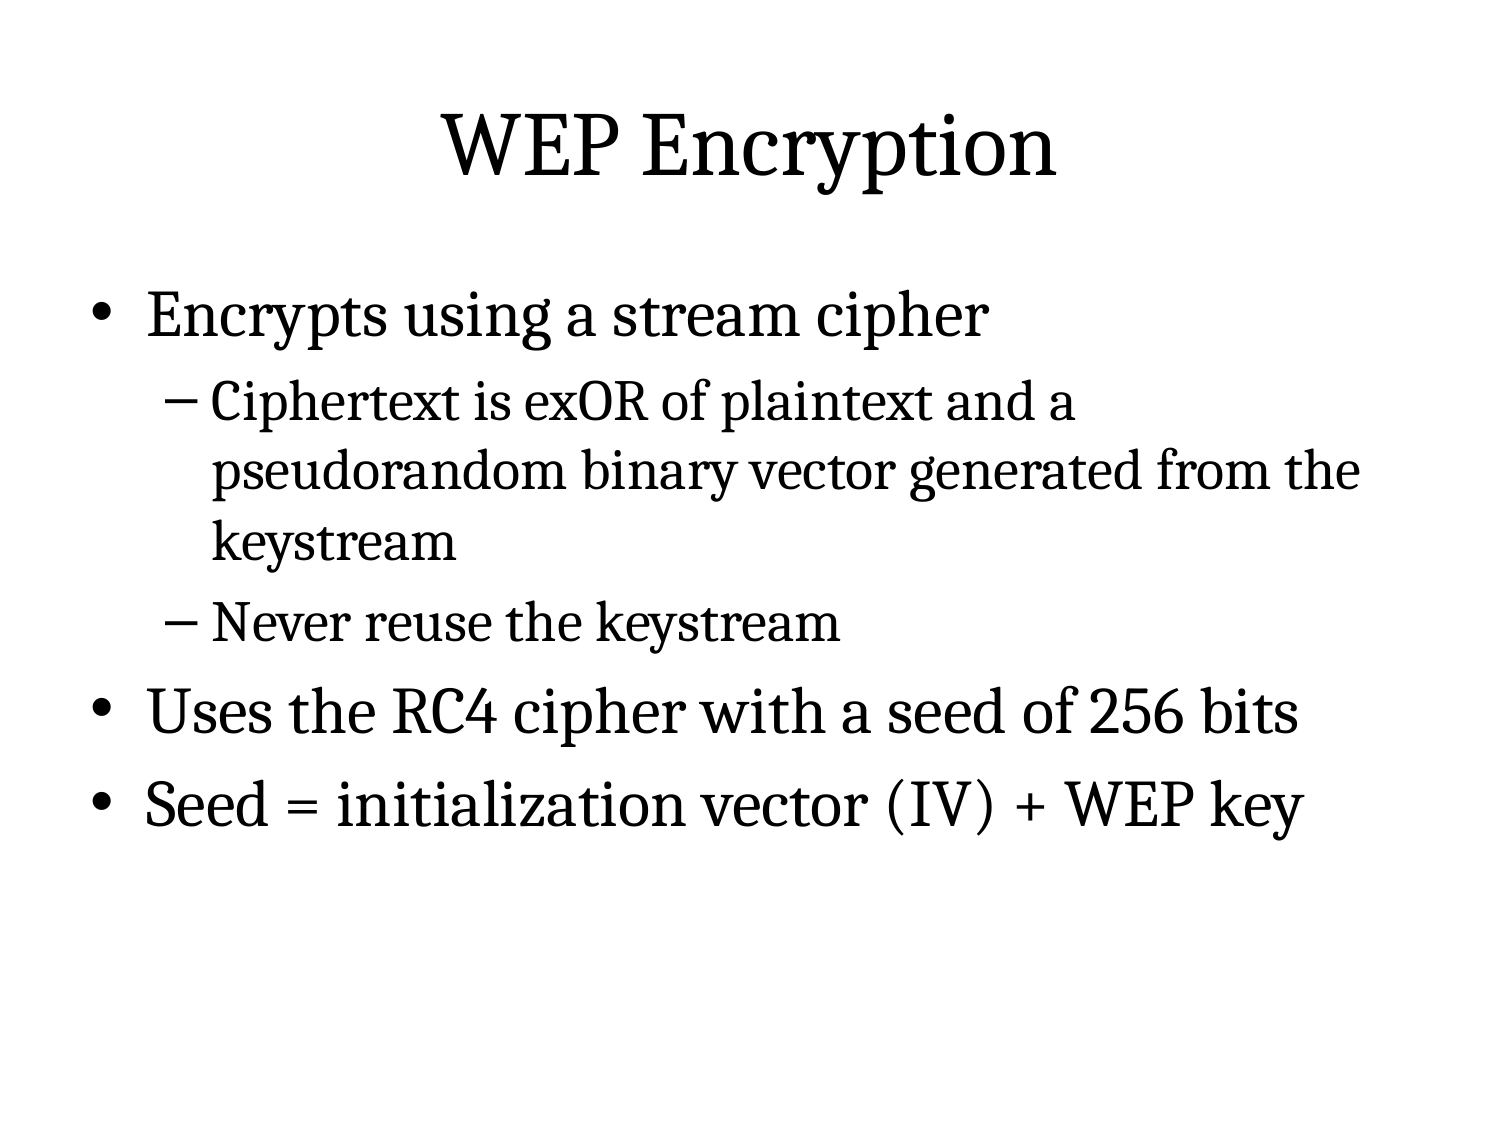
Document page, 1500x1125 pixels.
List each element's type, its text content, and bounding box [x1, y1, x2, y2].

list Encrypts using a stream cipher Ciphertext is exOR of plaintext and a pseudorandom binary vector generated from the keystream Never reuse the keystream Uses the RC4 cipher with a seed of 256 bits Seed = initialization vector (IV) + WEP key [75, 262, 1425, 1005]
title WEP Encryption [75, 45, 1425, 233]
